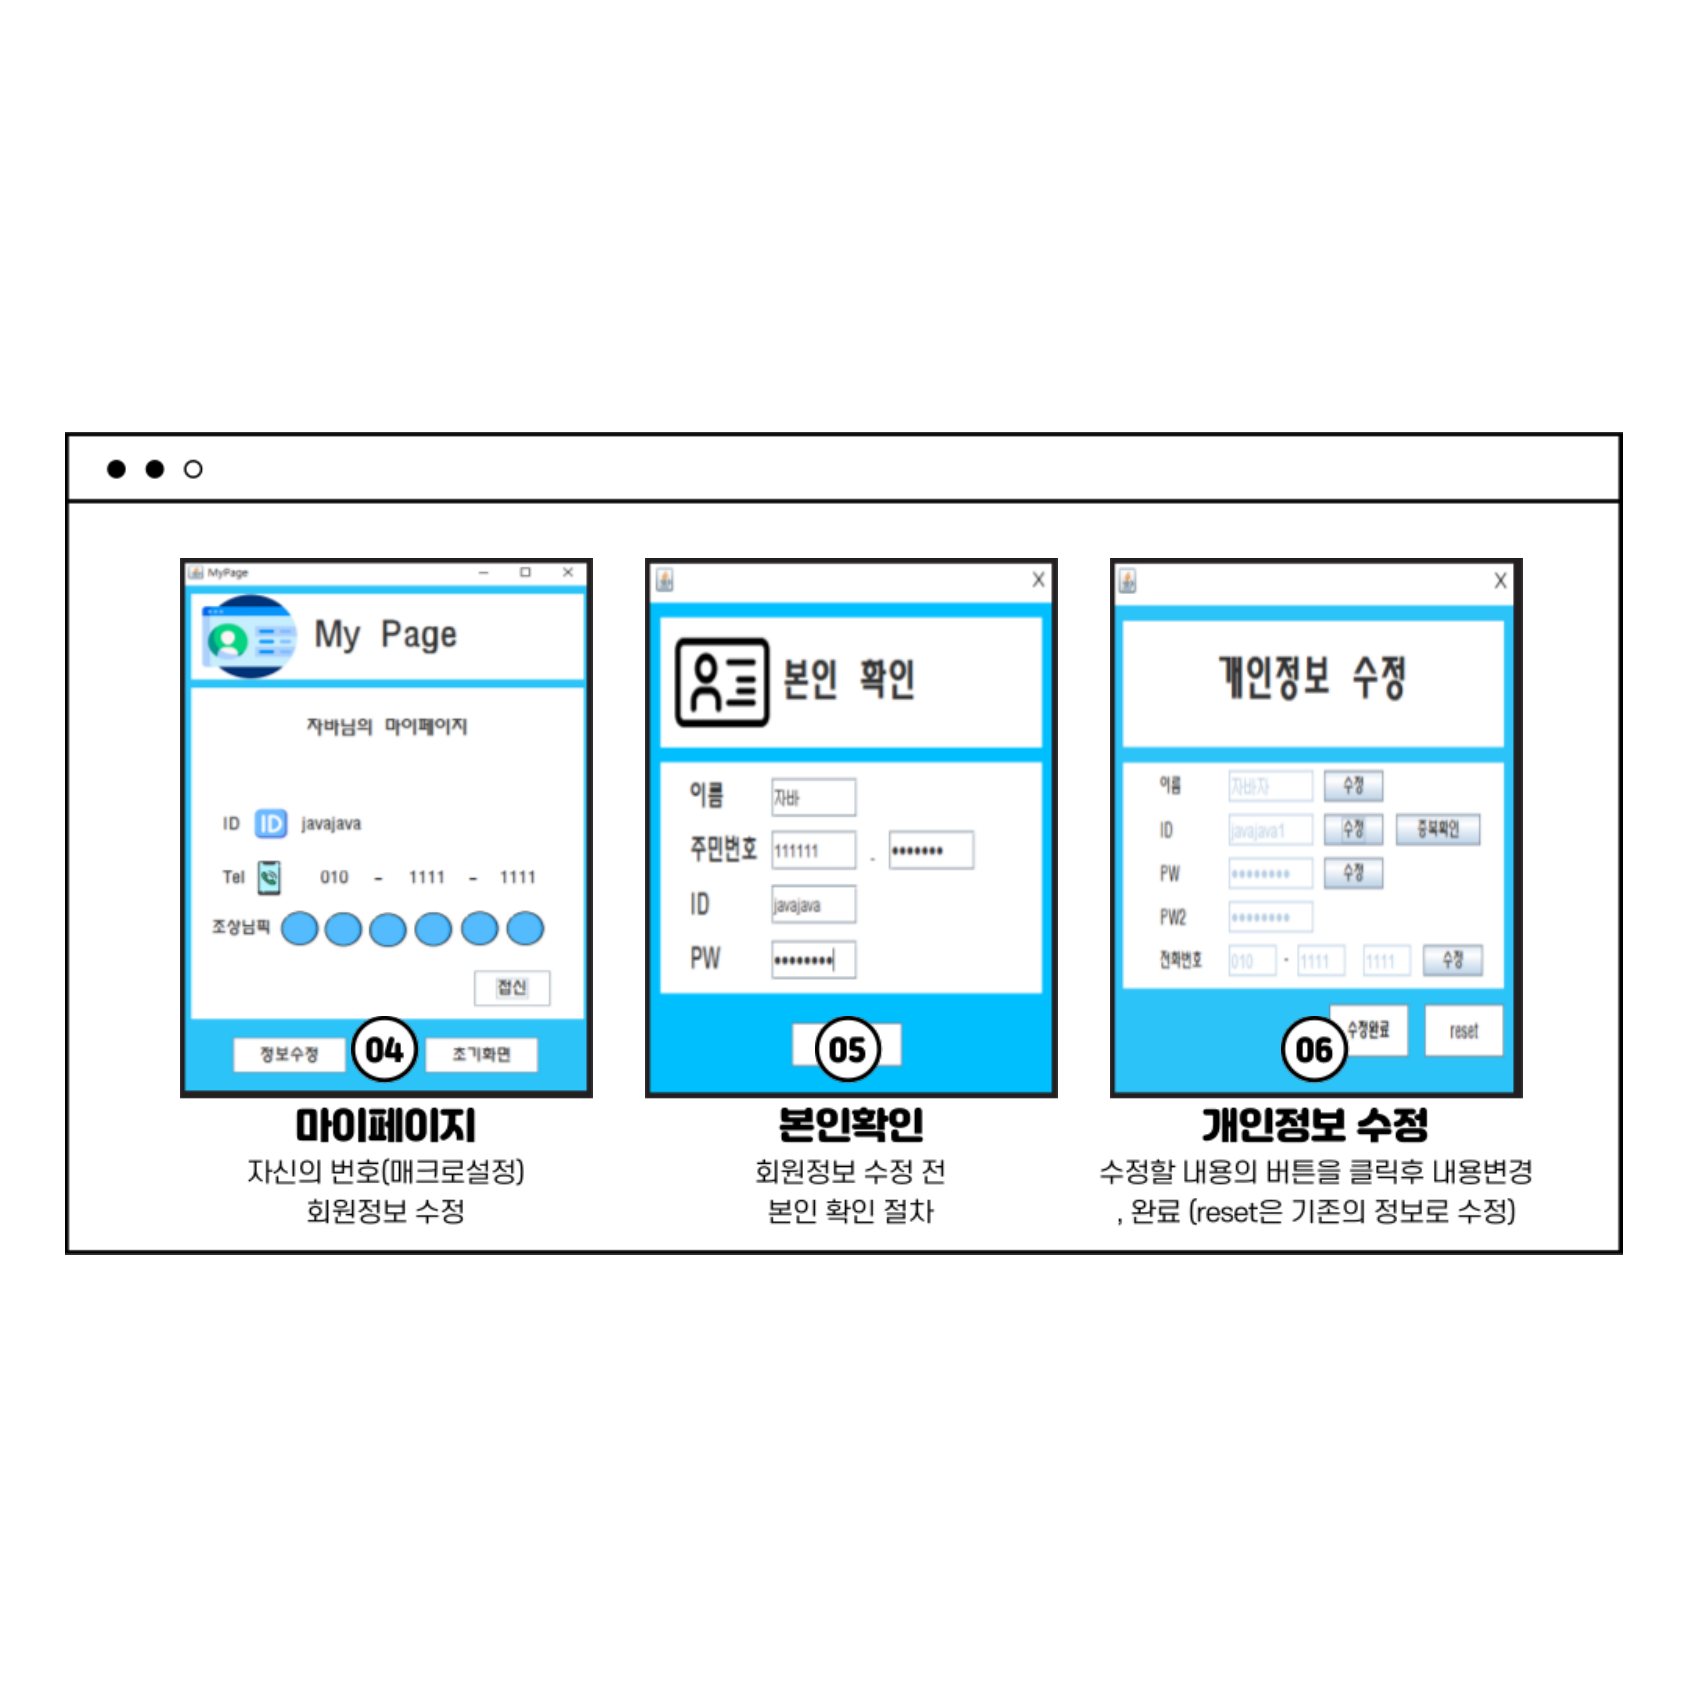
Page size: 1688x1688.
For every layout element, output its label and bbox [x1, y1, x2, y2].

picture [209, 1093, 538, 1245]
text_box [1281, 1016, 1350, 1085]
picture [674, 1093, 959, 1245]
picture [1094, 1093, 1547, 1245]
text_box [644, 558, 1058, 1100]
text_box [64, 432, 1623, 1256]
text_box [179, 558, 593, 1100]
text_box [1109, 558, 1523, 1100]
text_box [351, 1016, 420, 1085]
text_box [814, 1016, 883, 1085]
